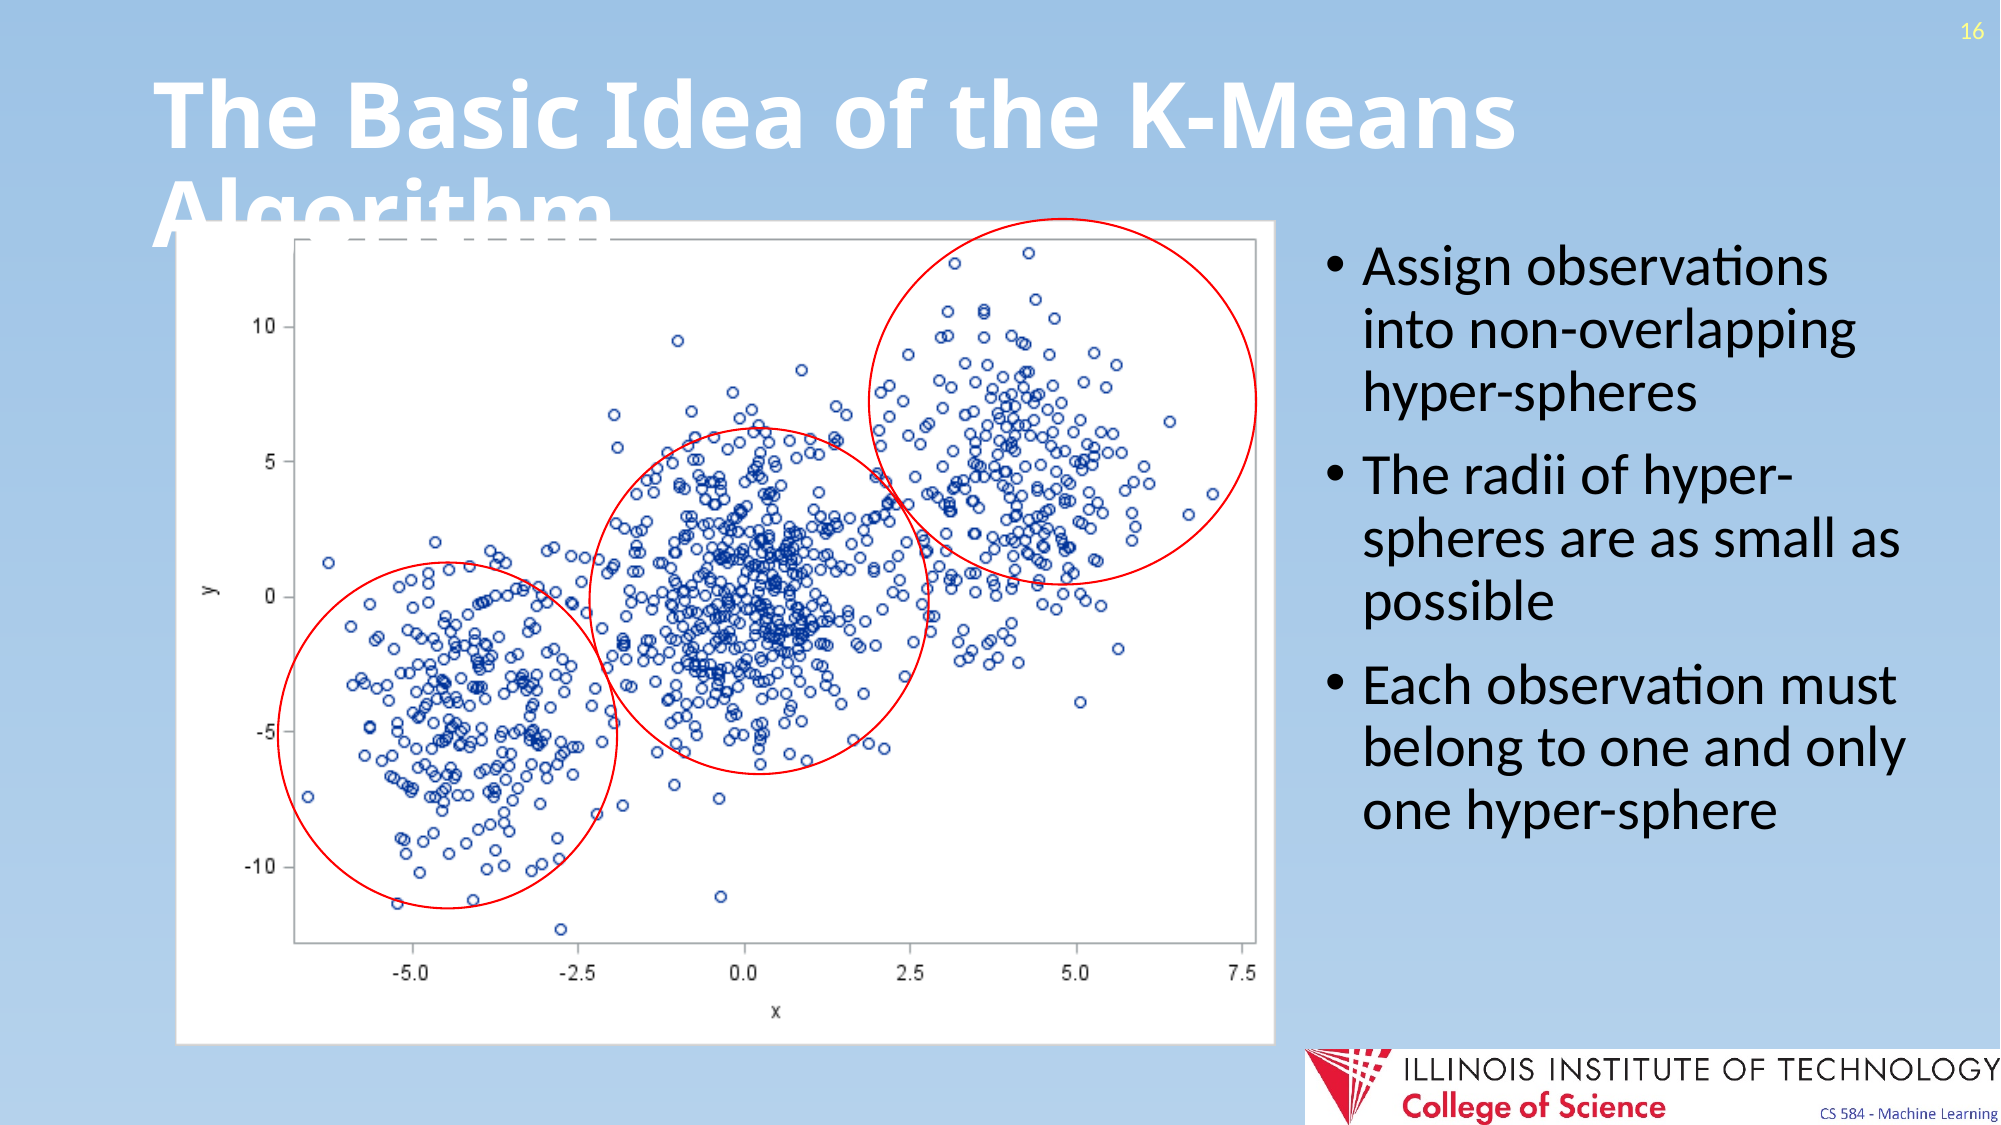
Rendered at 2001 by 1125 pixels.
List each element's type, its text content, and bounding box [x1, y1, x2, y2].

picture [1305, 1049, 2000, 1125]
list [175, 220, 1276, 1046]
title The Basic Idea of the K-Means Algorithm [137, 59, 1863, 278]
slide_number 16 [1550, 0, 2000, 60]
text_box Assign observations into non-overlapping hyper-spheres The radii of hyper-spheres are as small as possible Each observation must belong to one and only one hyper-sphere [1310, 227, 1949, 942]
